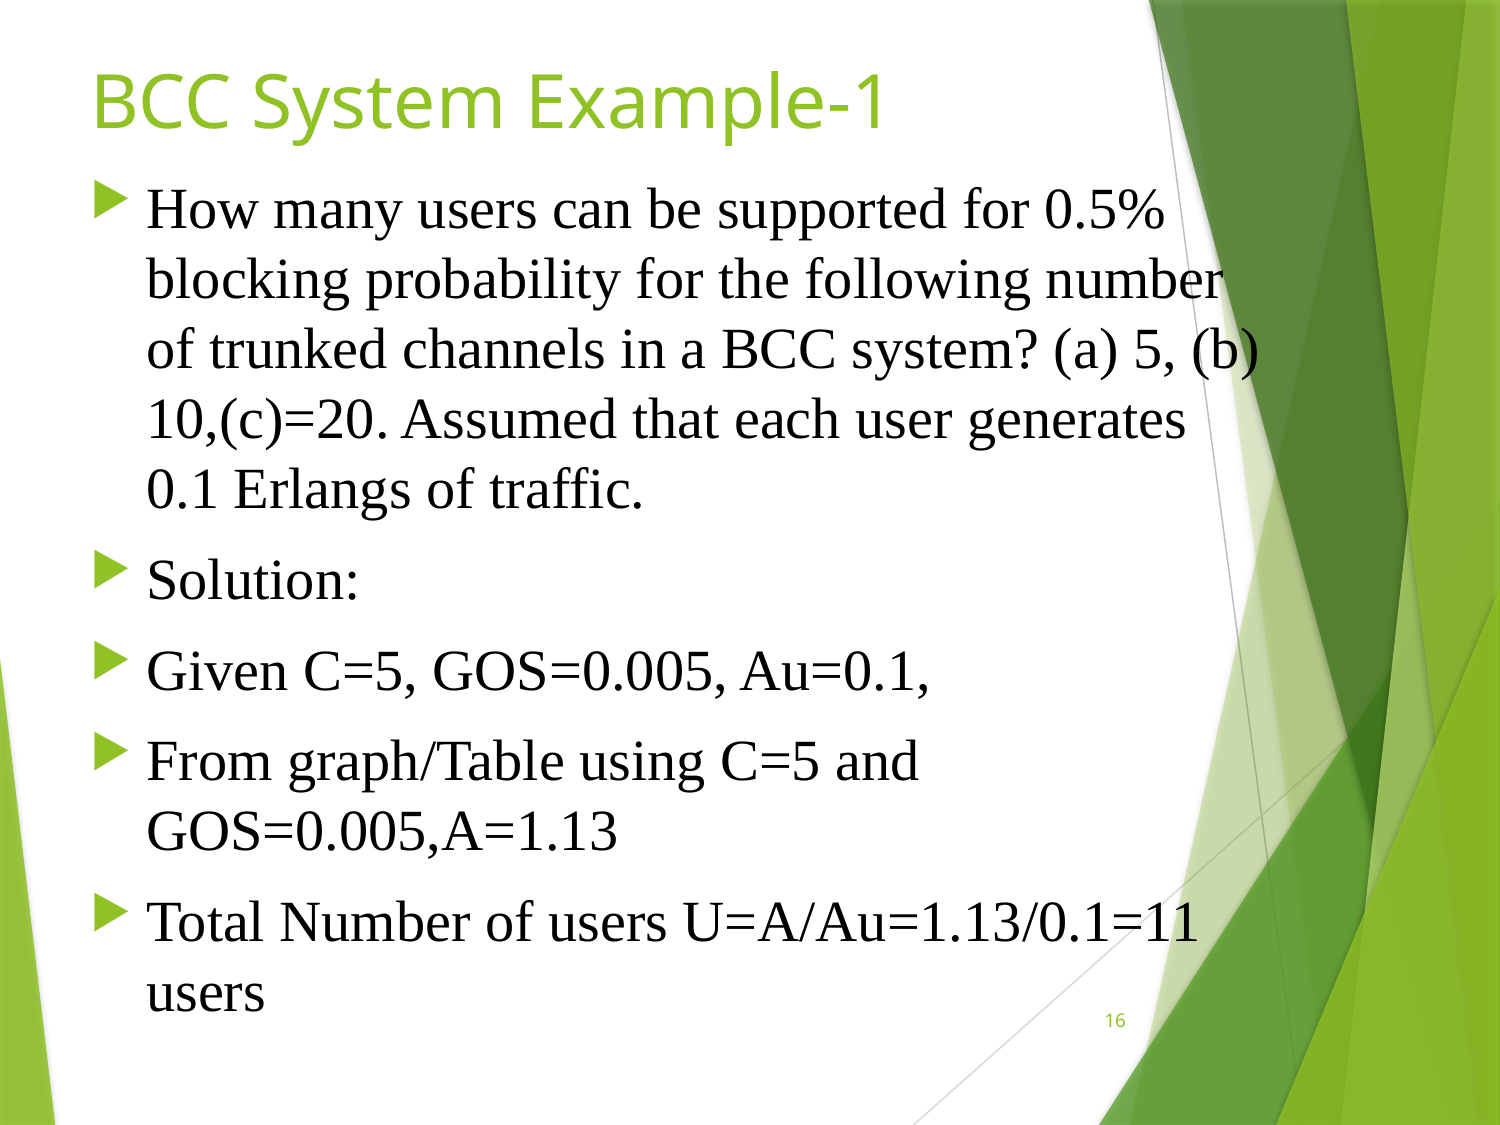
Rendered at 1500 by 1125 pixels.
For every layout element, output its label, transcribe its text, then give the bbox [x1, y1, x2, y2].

slide_number 16 [1056, 991, 1141, 1051]
list How many users can be supported for 0.5% blocking probability for the following number of trunked channels in a BCC system? (a) 5, (b) 10,(c)=20. Assumed that each user generates 0.1 Erlangs of traffic. Solution: Given C=5, GOS=0.005, Au=0.1, From graph/Table using C=5 and GOS=0.005,A=1.13 Total Number of users U=A/Au=1.13/0.1=11 users [75, 162, 1288, 1006]
title BCC System Example-1 [75, 45, 1425, 175]
